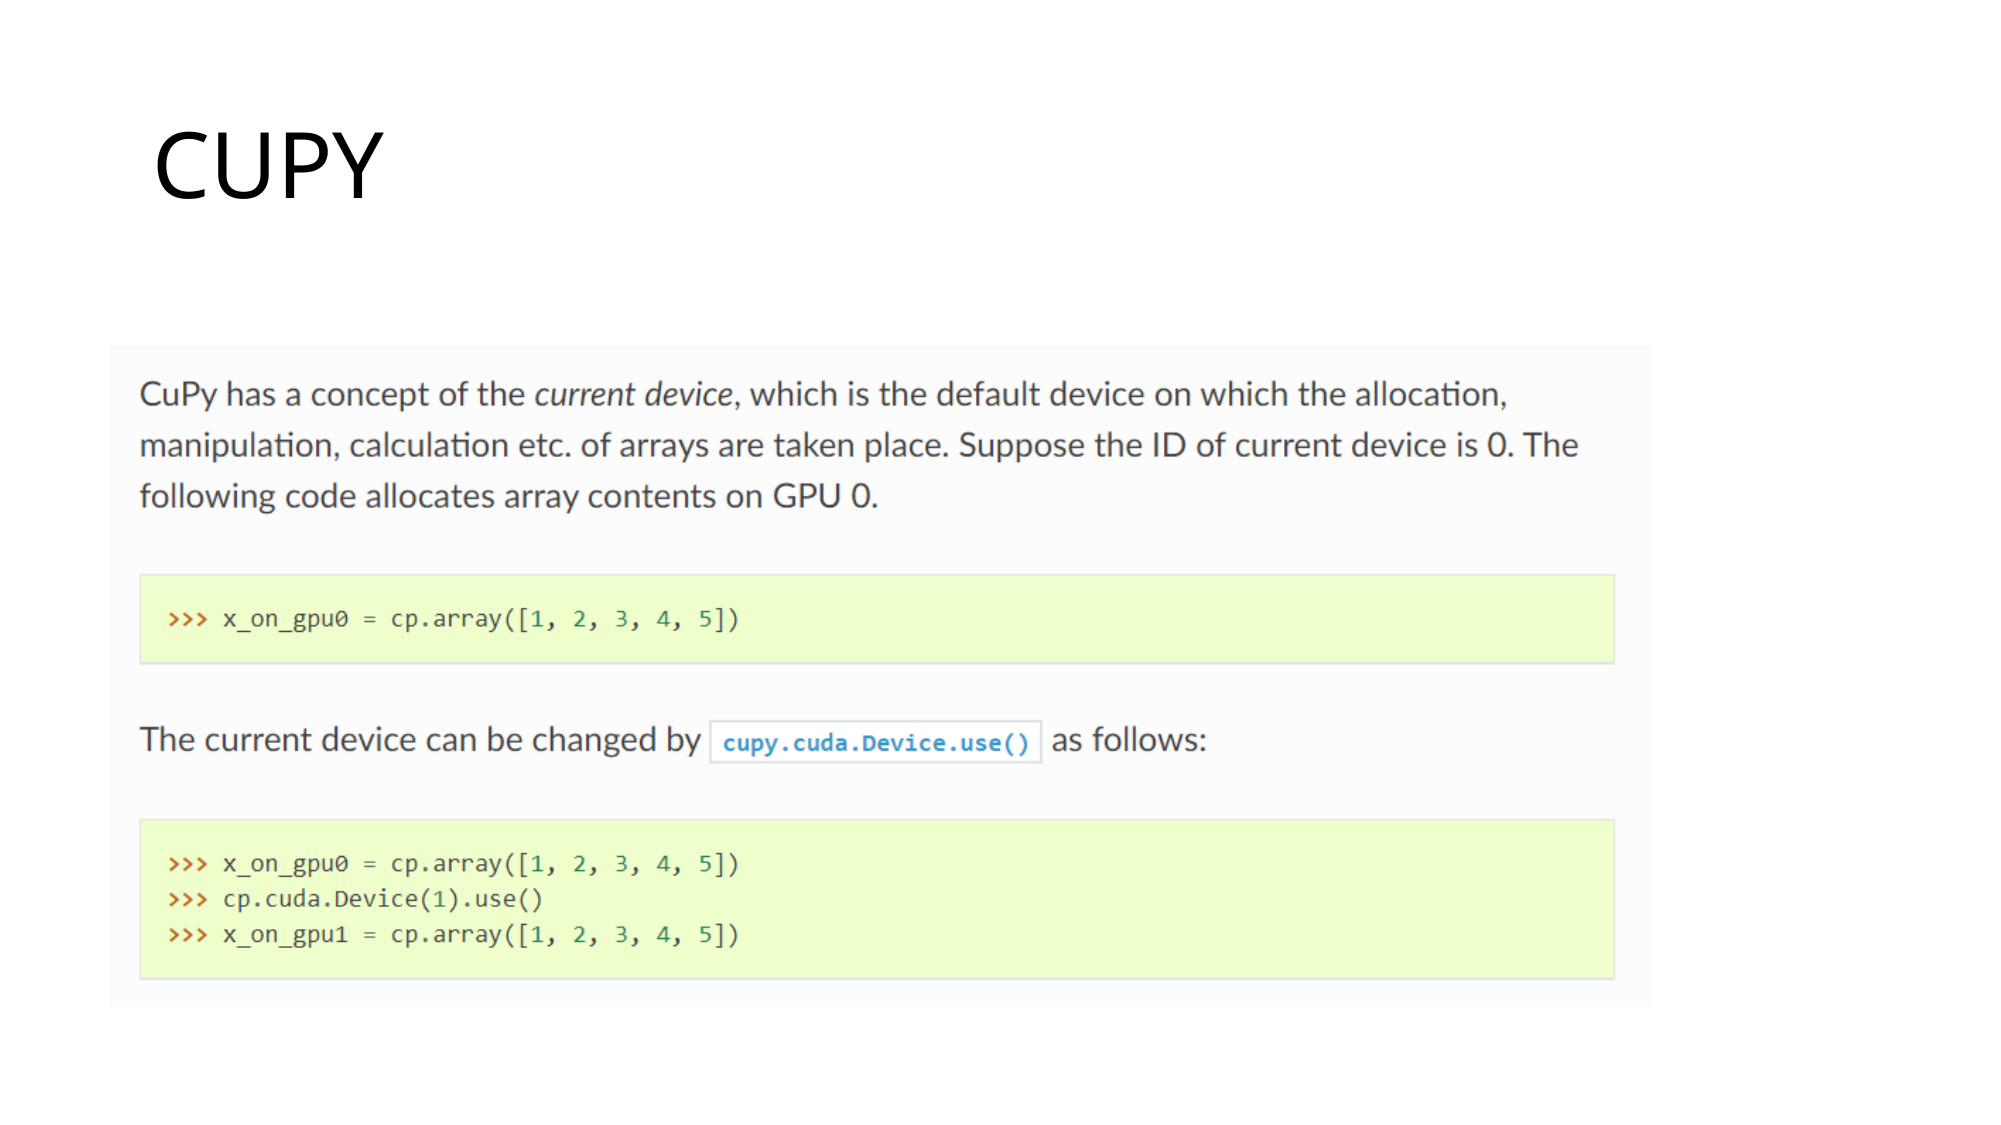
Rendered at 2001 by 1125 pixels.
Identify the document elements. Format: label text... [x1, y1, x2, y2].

picture [110, 345, 1652, 1006]
title CUPY [137, 59, 1863, 278]
